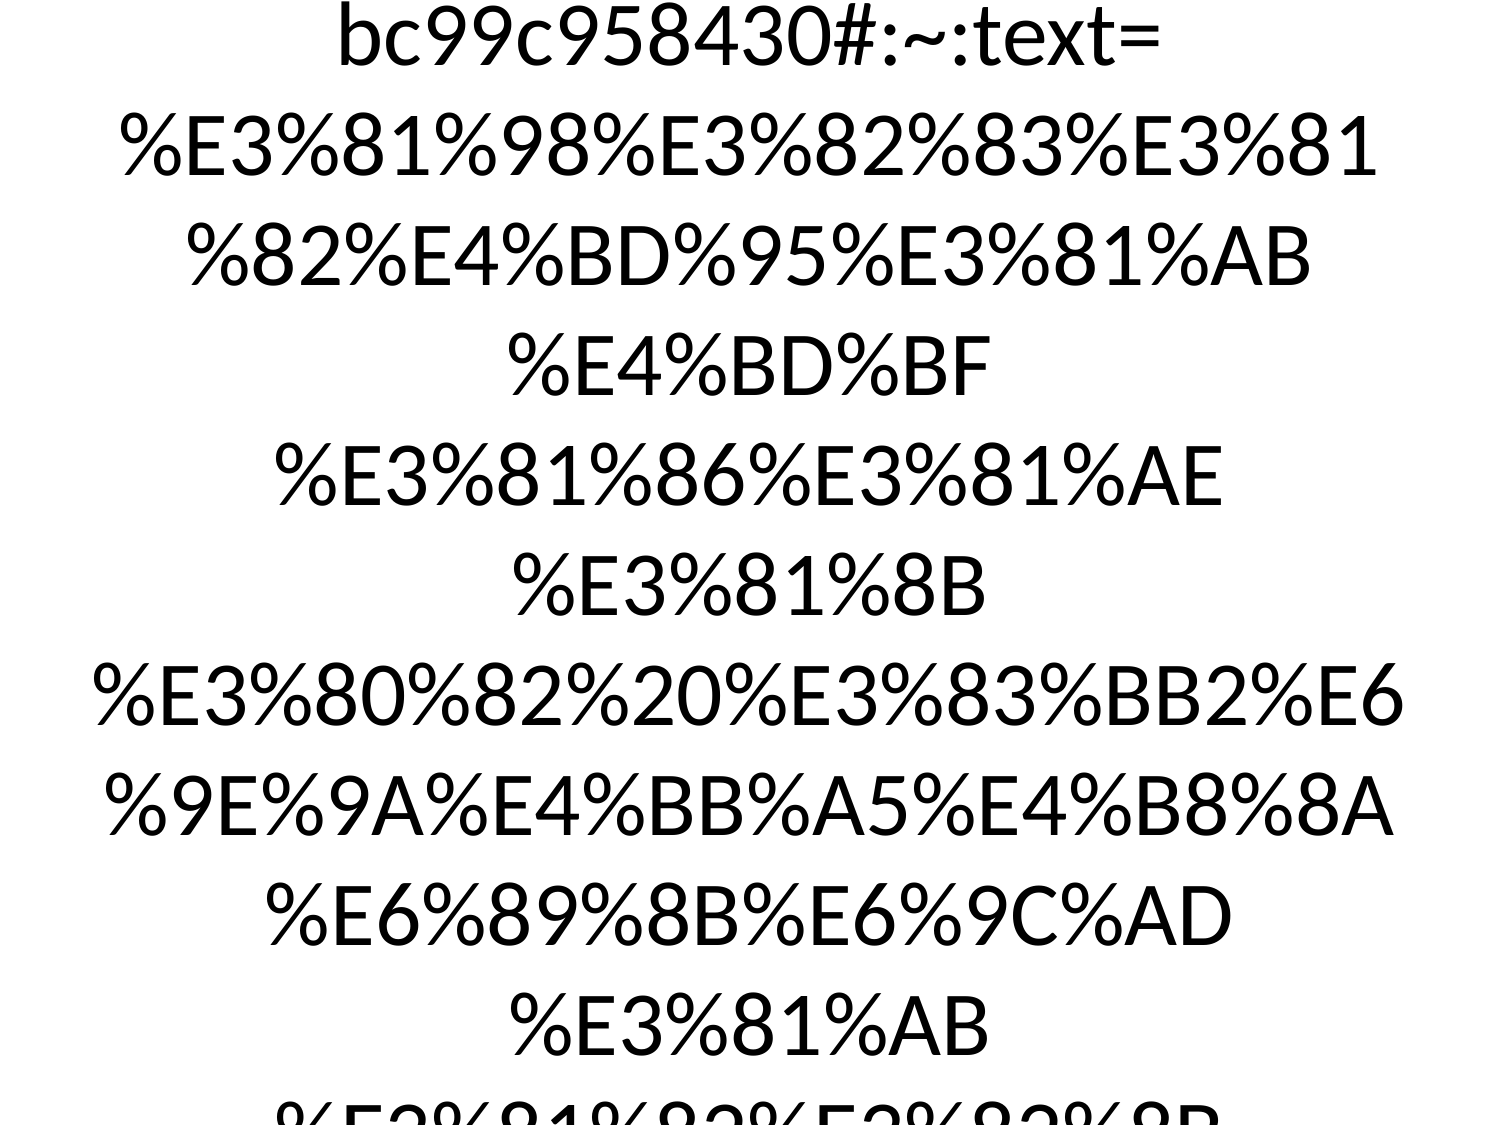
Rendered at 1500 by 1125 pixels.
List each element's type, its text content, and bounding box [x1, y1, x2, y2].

title - **恐怖カードの放置:** 恐怖カードは-1点の邪魔者なので、機会があれば除去したいですが**優先順位を誤る**場合があります。例えば終盤に恐怖カード除去に貴重なアクションを使ってしまい、もっと高得点の行動（守護者討伐や研究）ができなくなるようでは本末転倒です。**恐怖カードは早期に除去し、終盤は多少残っても気にしない**くらいがバランスです。ラウンド1～2で除去ボーナスが取れたら最優先で恐怖を捨て、終盤は-1点のために無理な行動をしない、と覚えておきましょう。また**恐怖カードを使った移動**にも注意です。前述したように、恐怖は移動に使えるものの**なるべく使わない方が良い場合もあります**。恐怖カードが複数枚手札に来てしまったとき以外は、**基本的に恐怖は探索に使わず処理する**方向で動くとデッキ効率が上がります ([アルナック攻略：②基本的な考え方｜京大シミュ研](https://note.com/ku_simken/n/ncbc99c958430#:~:text=%E3%81%98%E3%82%83%E3%81%82%E4%BD%95%E3%81%AB%E4%BD%BF%E3%81%86%E3%81%AE%E3%81%8B%E3%80%82%20%E3%83%BB2%E6%9E%9A%E4%BB%A5%E4%B8%8A%E6%89%8B%E6%9C%AD%E3%81%AB%E3%81%82%E3%82%8B%E3%81%AA%E3%82%89%E3%80%81,%E8%A6%81%E3%81%AF%E5%AE%89%E5%AE%9A%E3%81%97%E3%81%9F%E6%B6%88%E8%B2%BB%E6%89%8B%E6%AE%B5%E3%81%8C%E3%81%82%E3%82%8A%E3%81%BE%E3%81%9B%E3%82%93%E3%80%82%E3%82%BB%E3%82%AA%E3%83%AA%E3%83%BC%E3%81%8C%E3%81%AA%E3%81%8F%E8%85%95%E3%81%AE%E8%A6%8B%E3%81%9B%E6%89%80%E3%81%A8%E3%82%82%E8%A8%80%E3%81%88%E3%81%BE%E3%81%99%E3%80%82))。 [75, 45, 1425, 233]
